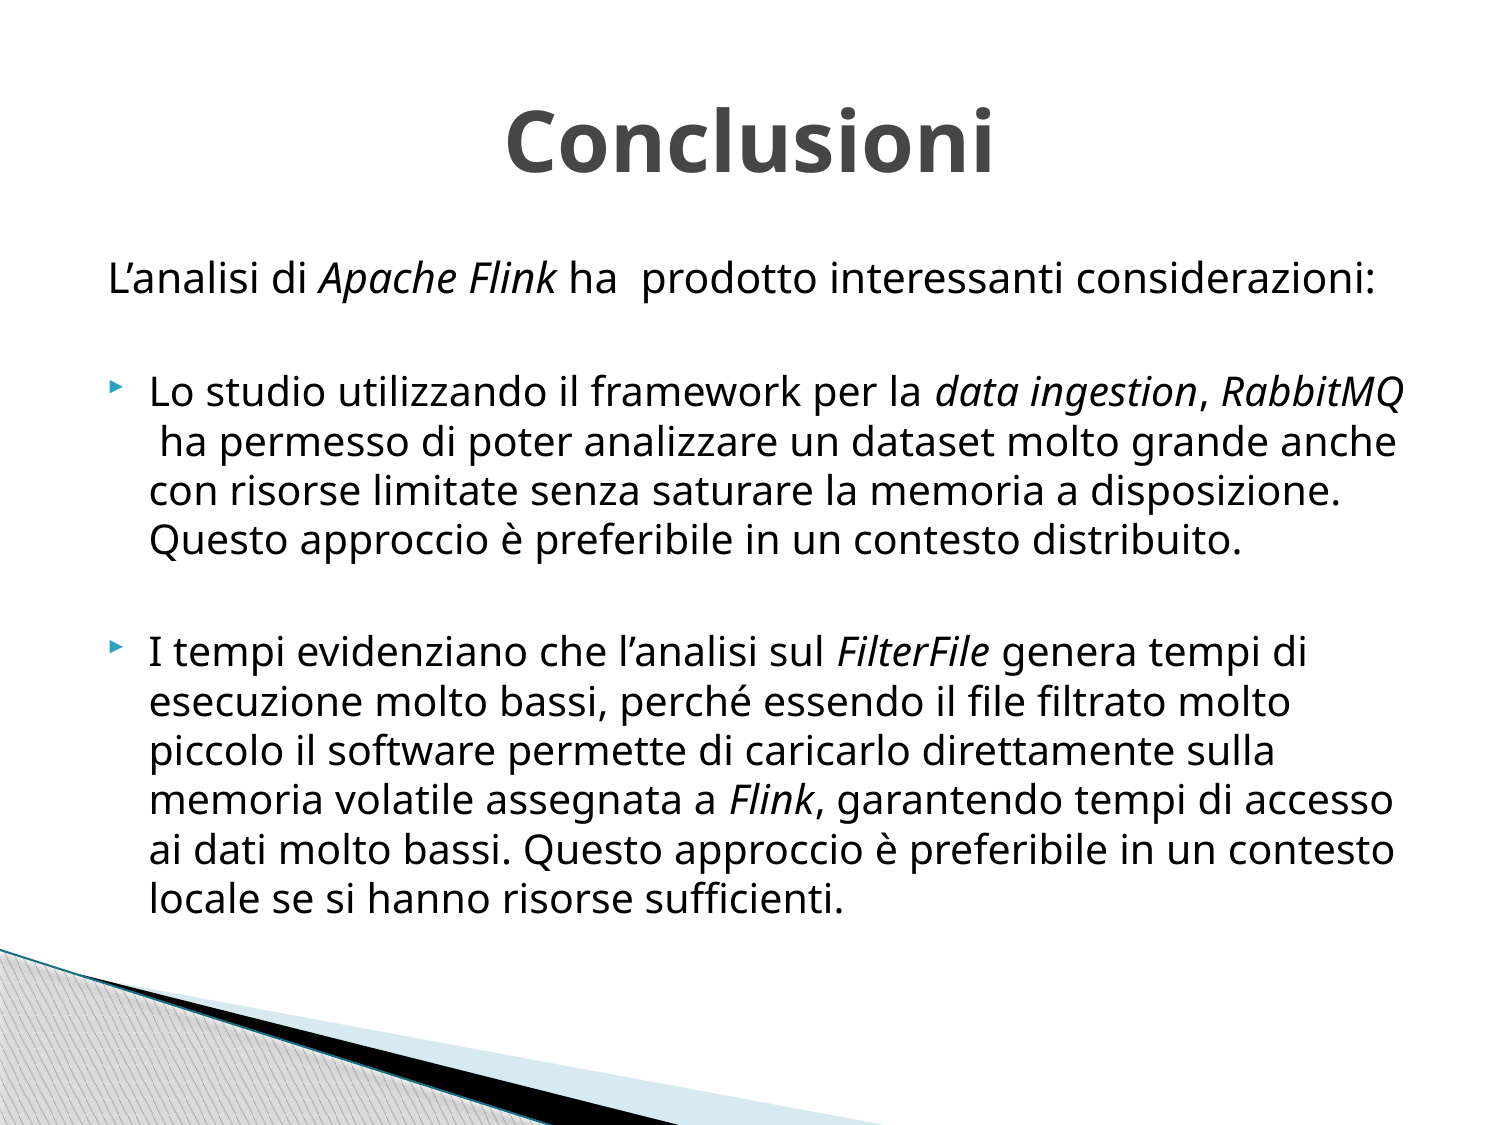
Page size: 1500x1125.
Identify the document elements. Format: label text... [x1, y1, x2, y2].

title Conclusioni [75, 45, 1425, 233]
list L’analisi di Apache Flink ha prodotto interessanti considerazioni: Lo studio utilizzando il framework per la data ingestion, RabbitMQ ha permesso di poter analizzare un dataset molto grande anche con risorse limitate senza saturare la memoria a disposizione. Questo approccio è preferibile in un contesto distribuito. I tempi evidenziano che l’analisi sul FilterFile genera tempi di esecuzione molto bassi, perché essendo il file filtrato molto piccolo il software permette di caricarlo direttamente sulla memoria volatile assegnata a Flink, garantendo tempi di accesso ai dati molto bassi. Questo approccio è preferibile in un contesto locale se si hanno risorse sufficienti. [75, 243, 1425, 986]
